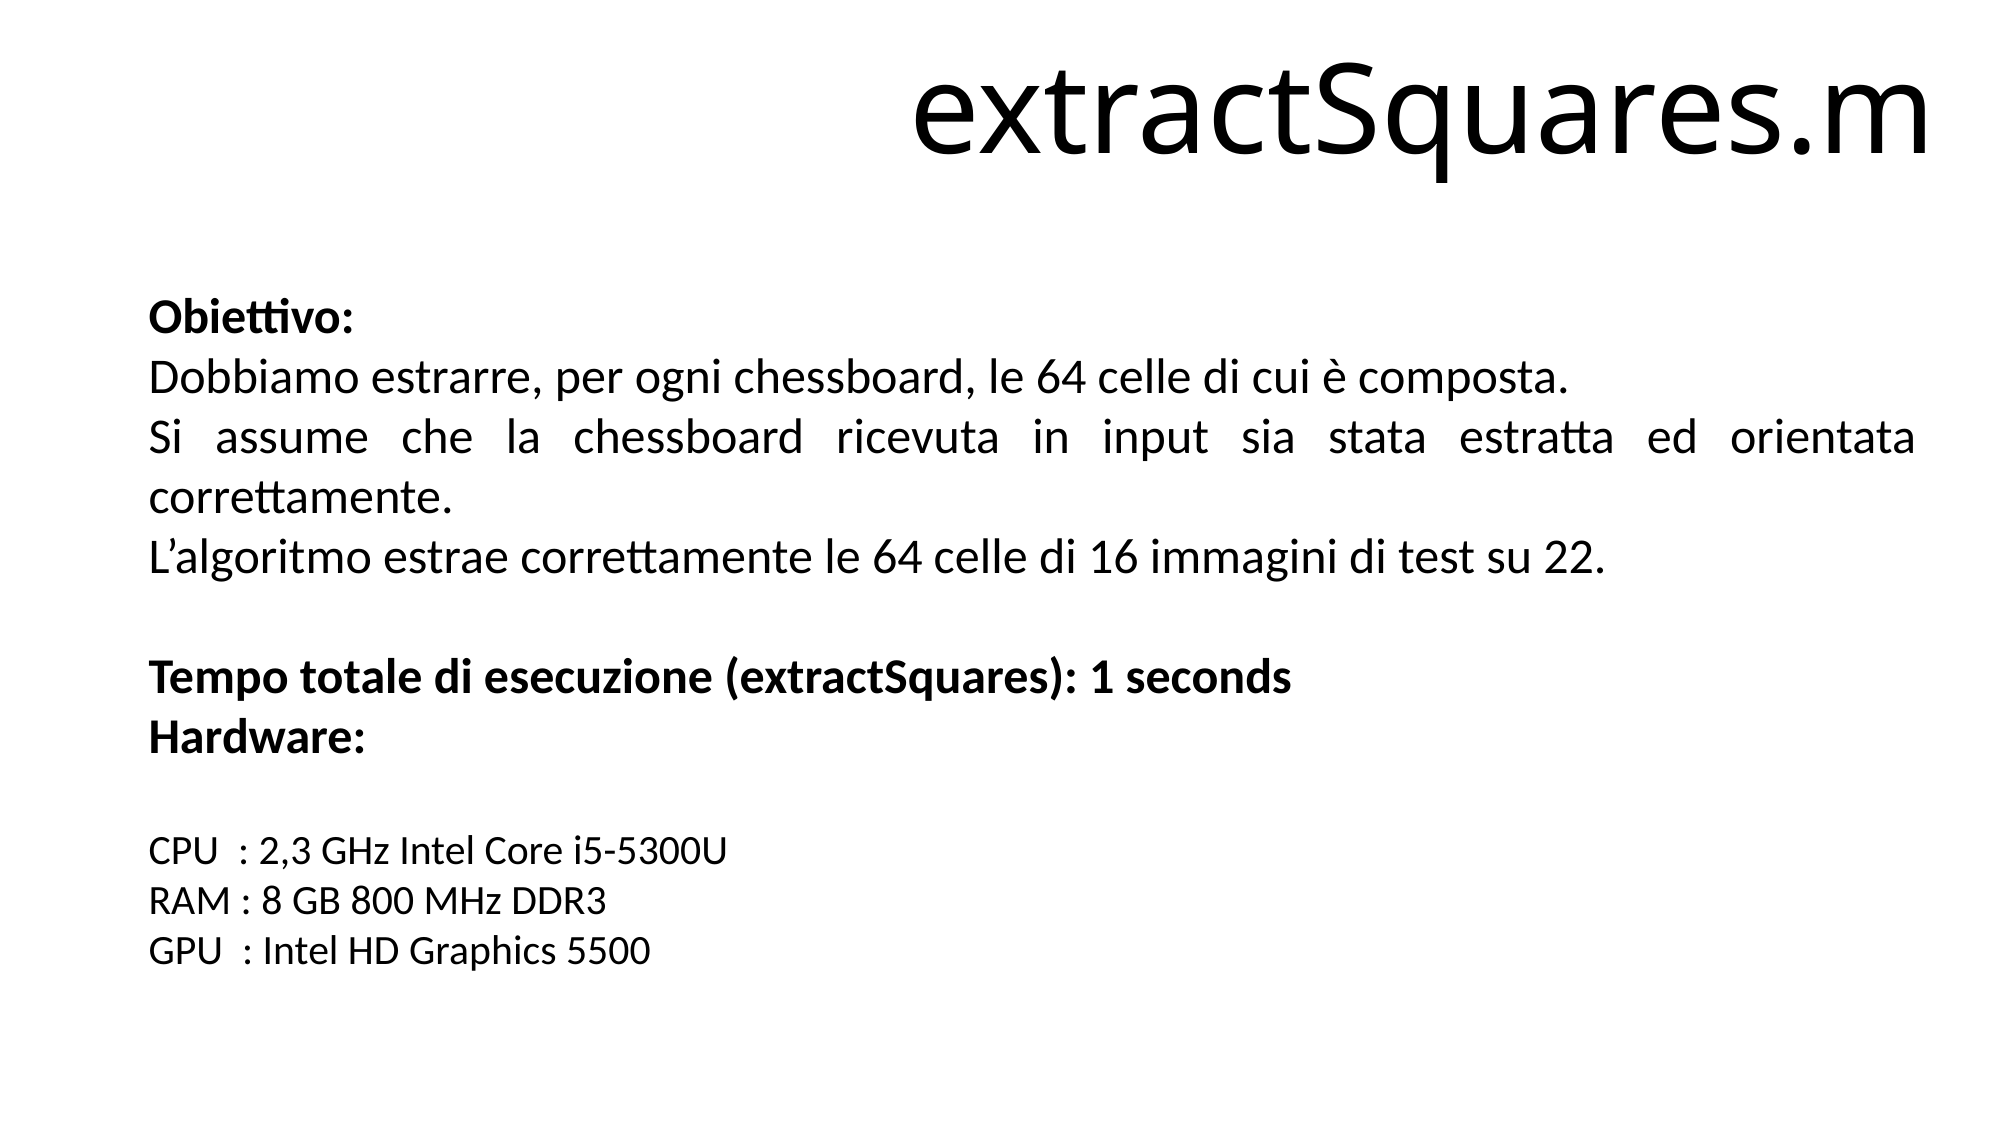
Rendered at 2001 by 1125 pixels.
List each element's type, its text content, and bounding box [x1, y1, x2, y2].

title extractSquares.m [845, 0, 2000, 189]
text_box Obiettivo: Dobbiamo estrarre, per ogni chessboard, le 64 celle di cui è composta. Si assume che la chessboard ricevuta in input sia stata estratta ed orientata correttamente. L’algoritmo estrae correttamente le 64 celle di 16 immagini di test su 22. Tempo totale di esecuzione (extractSquares): 1 seconds Hardware: CPU : 2,3 GHz Intel Core i5-5300U RAM : 8 GB 800 MHz DDR3 GPU : Intel HD Graphics 5500 [133, 275, 1932, 1101]
